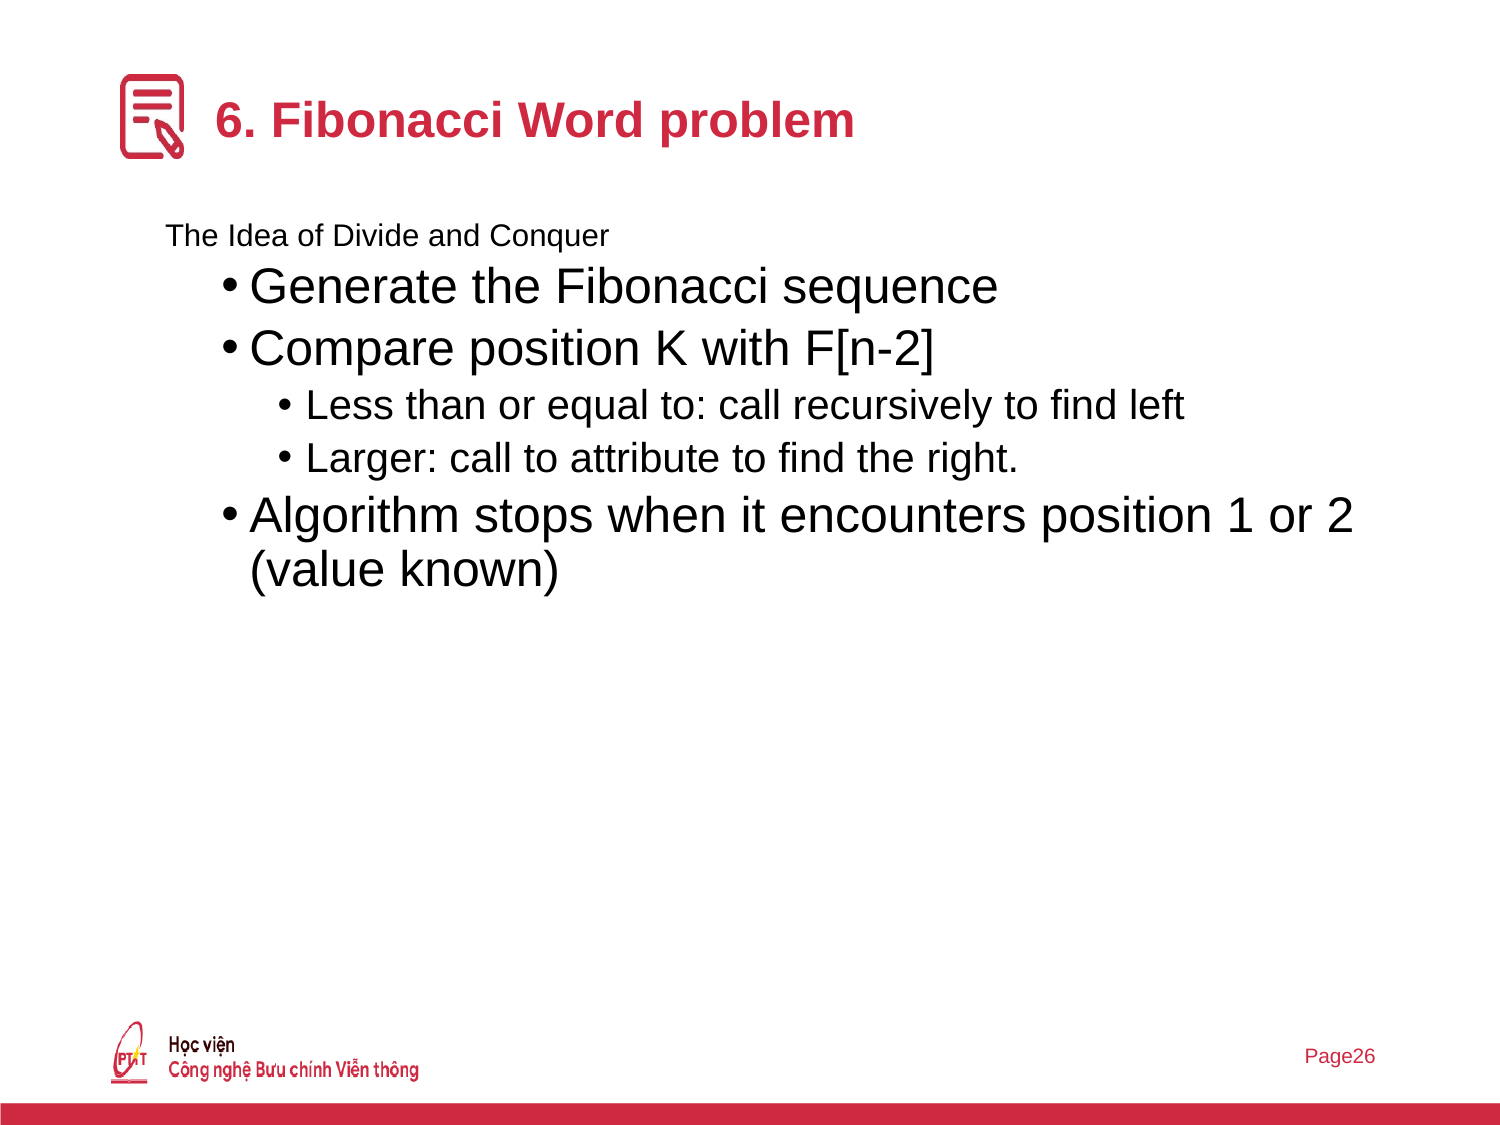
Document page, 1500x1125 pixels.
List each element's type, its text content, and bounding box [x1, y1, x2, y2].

title 6. Fibonacci Word problem [200, 59, 1397, 183]
picture [0, 0, 1500, 1125]
list The Idea of Divide and Conquer Generate the Fibonacci sequence Compare position K with F[n-2] Less than or equal to: call recursively to find left Larger: call to attribute to find the right. Algorithm stops when it encounters position 1 or 2 (value known) [150, 200, 1500, 988]
